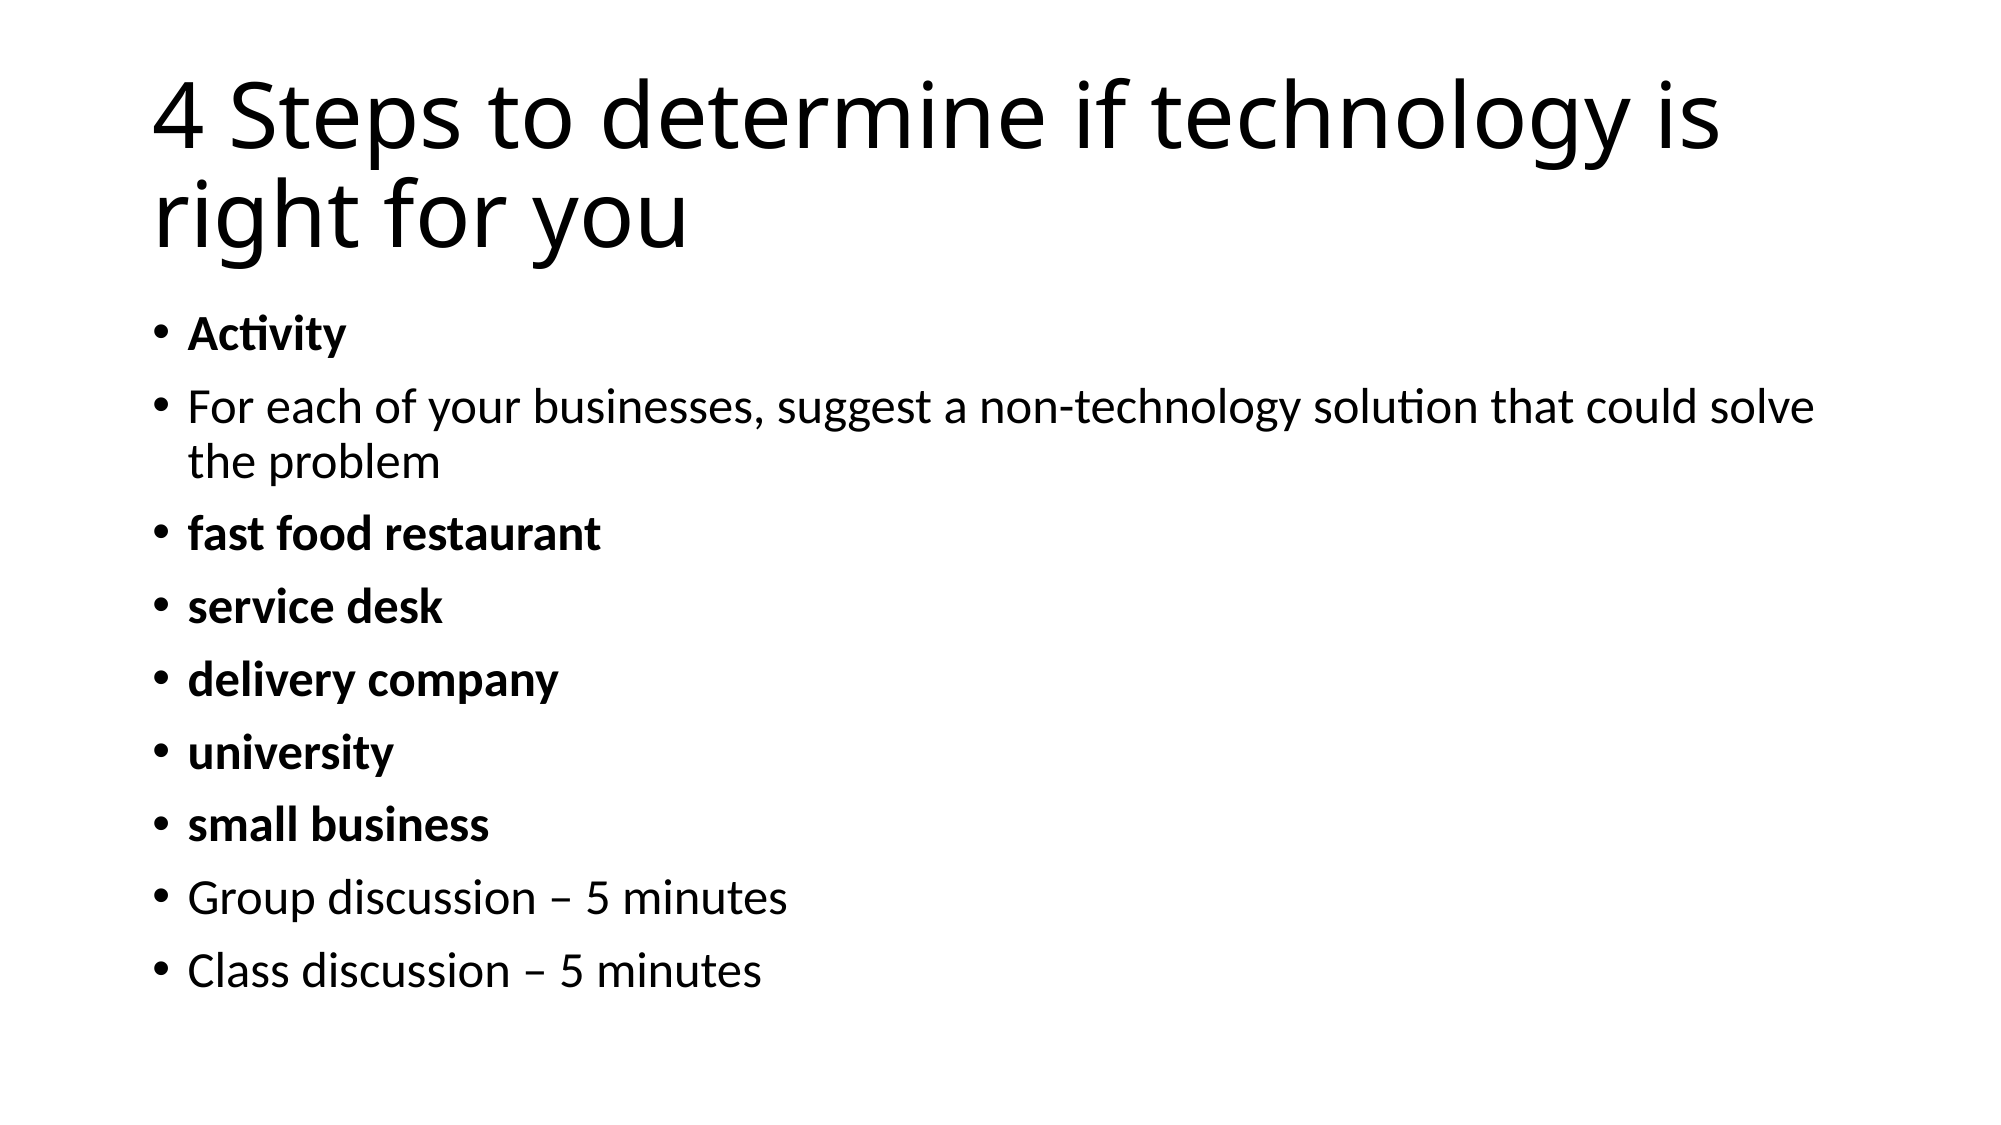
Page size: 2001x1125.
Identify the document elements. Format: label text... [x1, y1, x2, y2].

title 4 Steps to determine if technology is right for you [137, 59, 1863, 278]
list Activity For each of your businesses, suggest a non-technology solution that could solve the problem fast food restaurant service desk delivery company university small business Group discussion – 5 minutes Class discussion – 5 minutes [137, 299, 1863, 1014]
